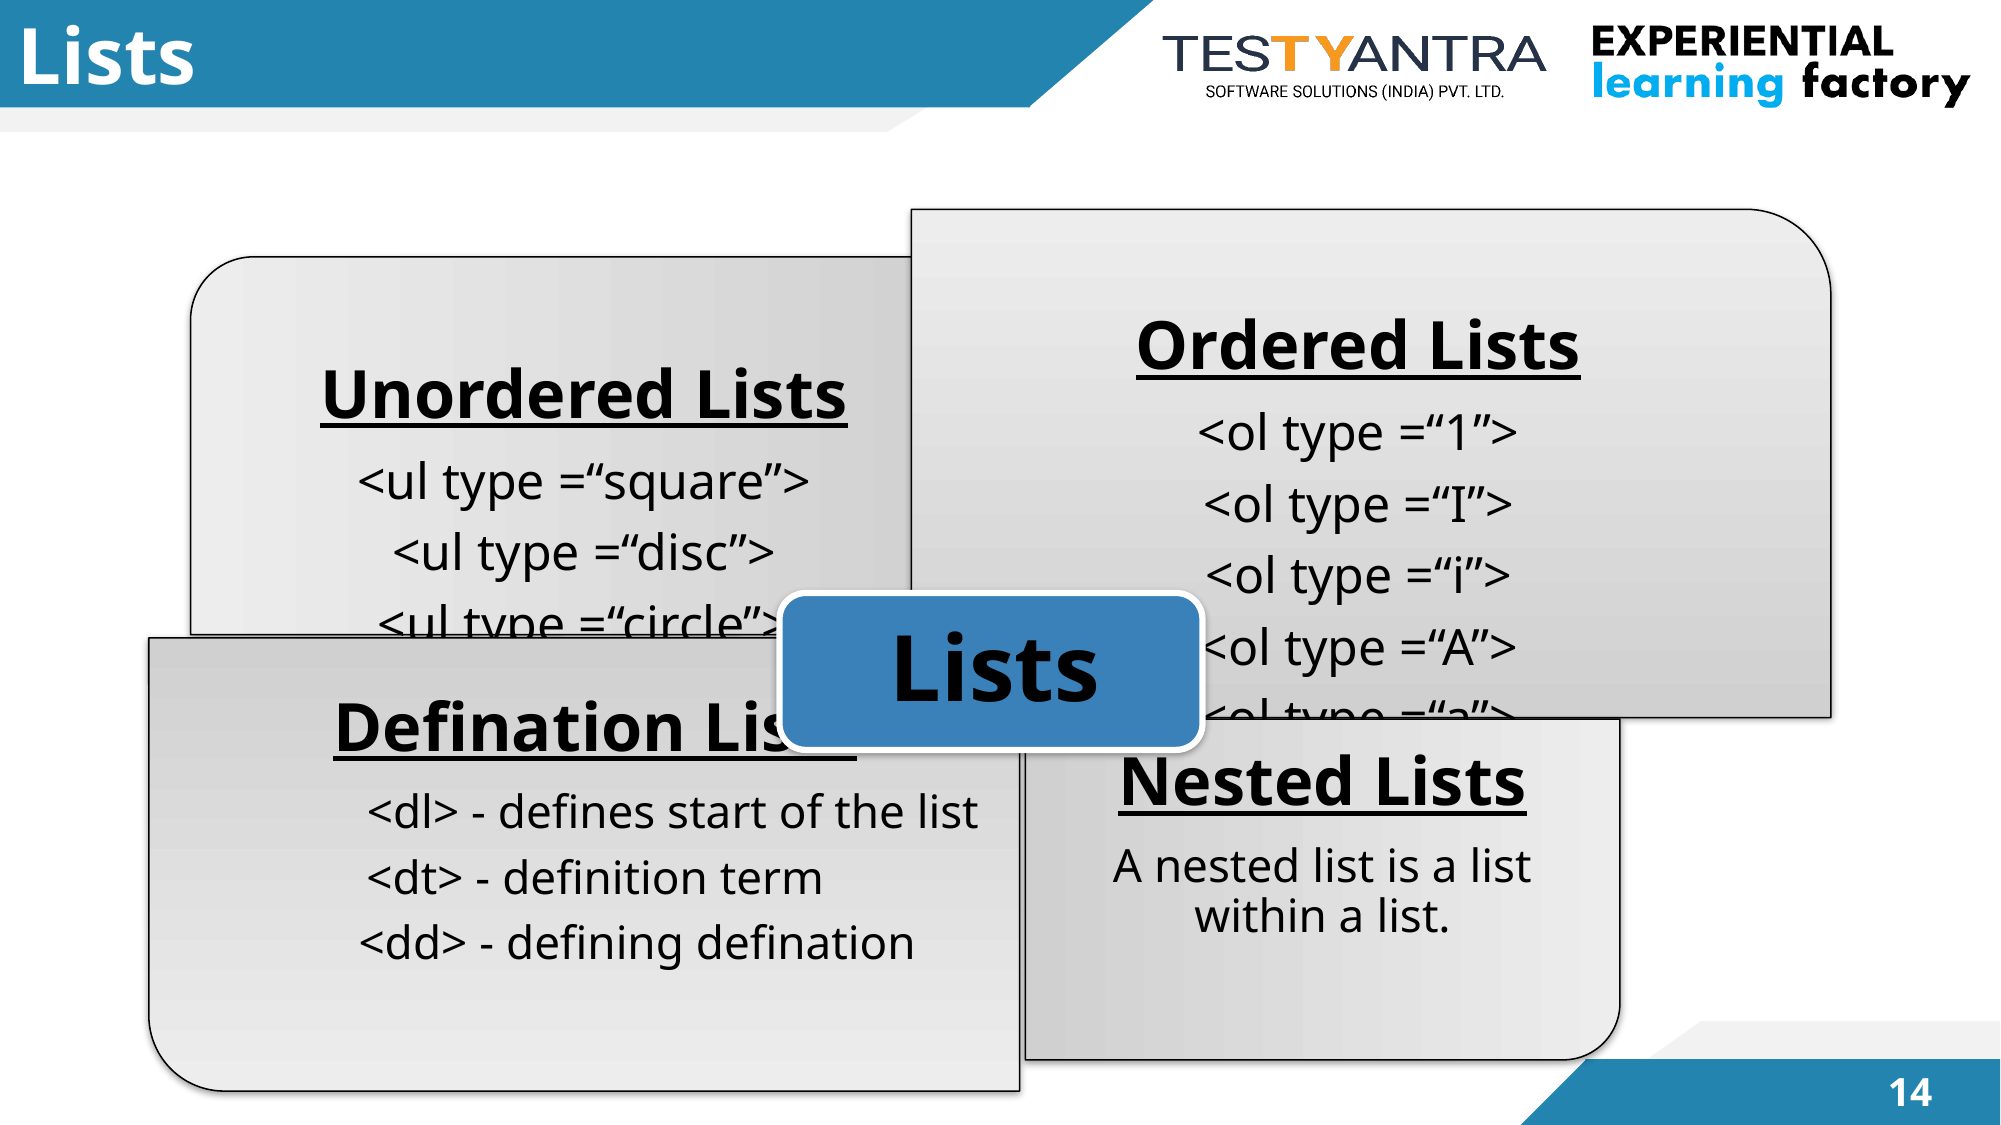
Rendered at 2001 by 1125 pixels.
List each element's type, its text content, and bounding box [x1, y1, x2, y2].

picture [1156, 14, 1554, 115]
picture [1586, 16, 1977, 113]
slide_number 13 [1844, 1059, 1977, 1125]
title Lists [0, 6, 1105, 101]
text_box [202, 170, 1777, 1078]
